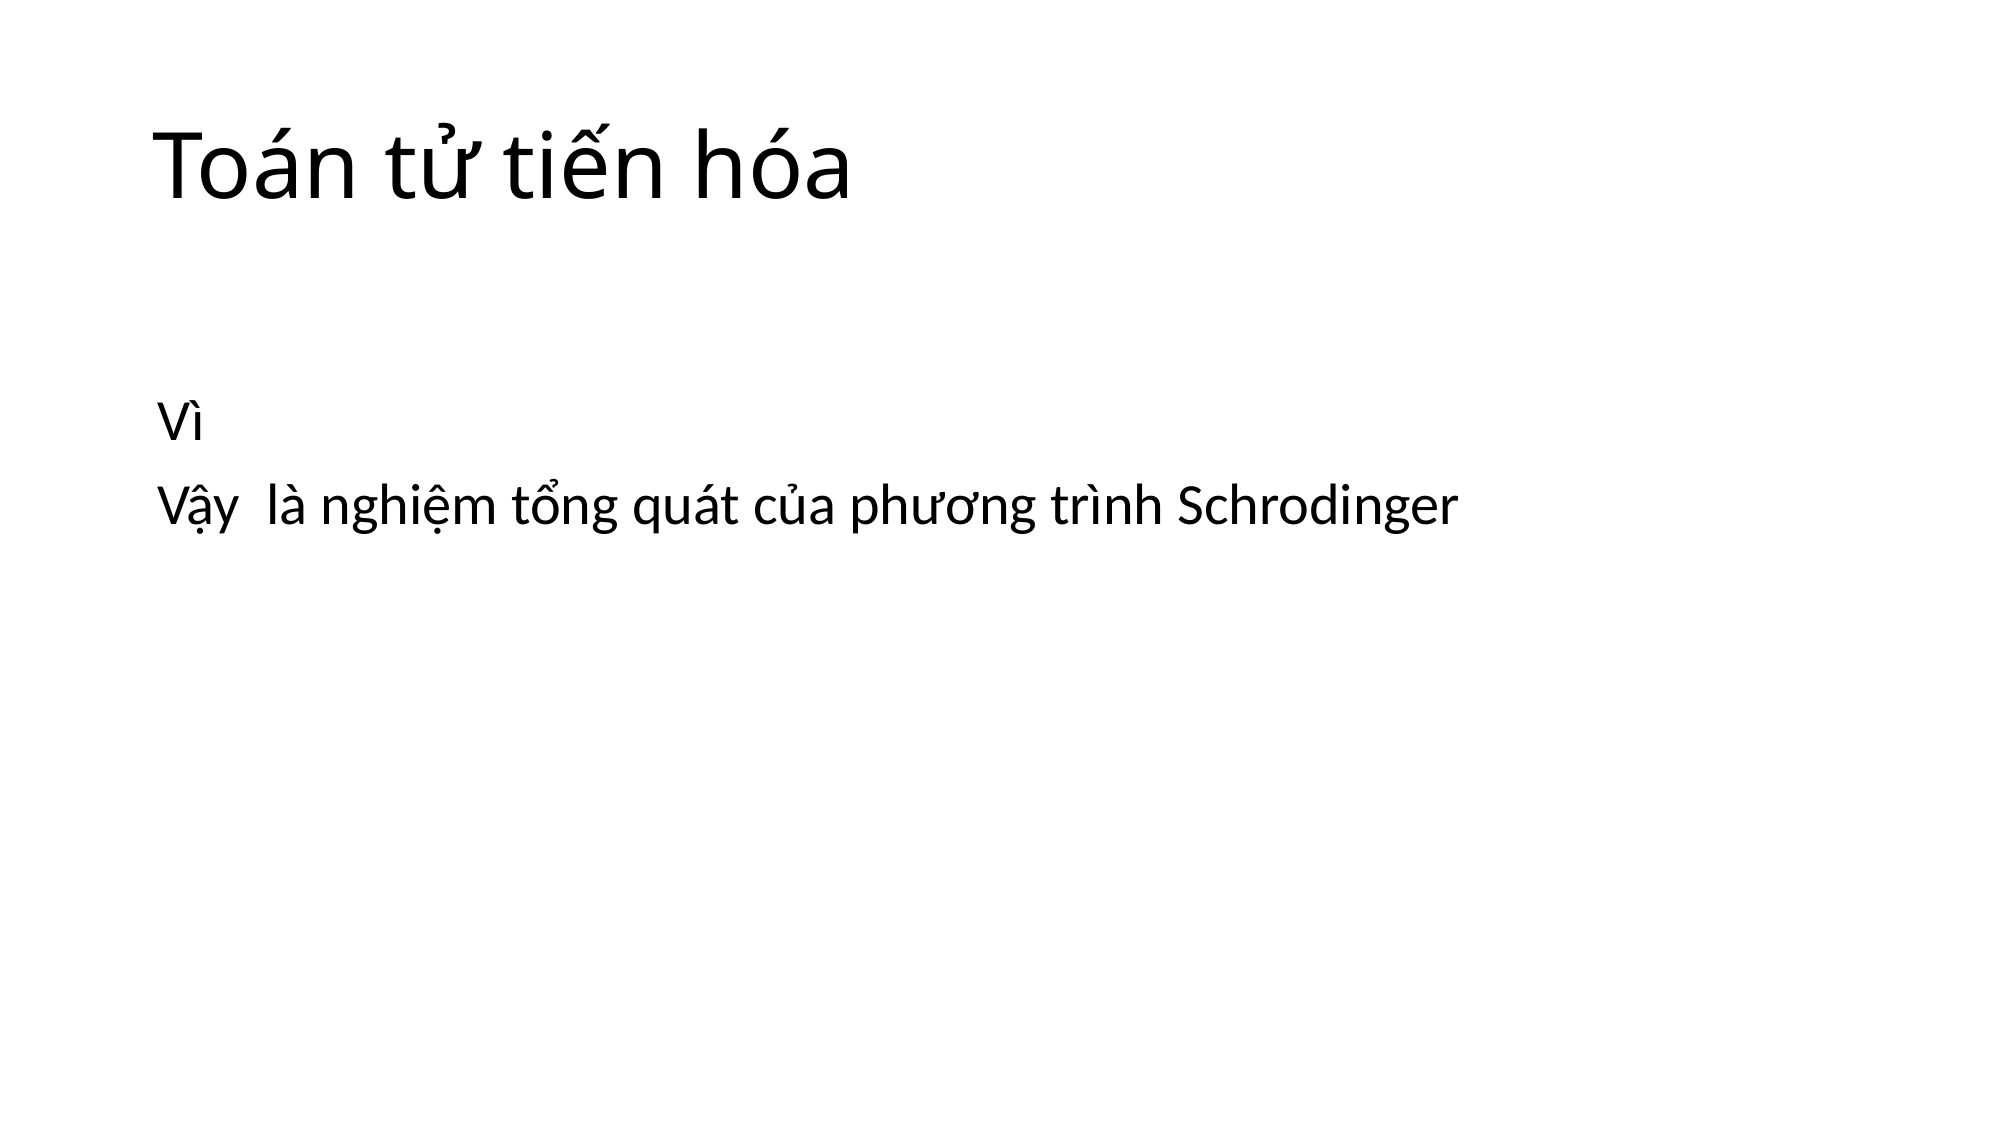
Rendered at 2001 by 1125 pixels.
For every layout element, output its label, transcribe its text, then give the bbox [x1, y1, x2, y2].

title Toán tử tiến hóa [137, 59, 1863, 278]
